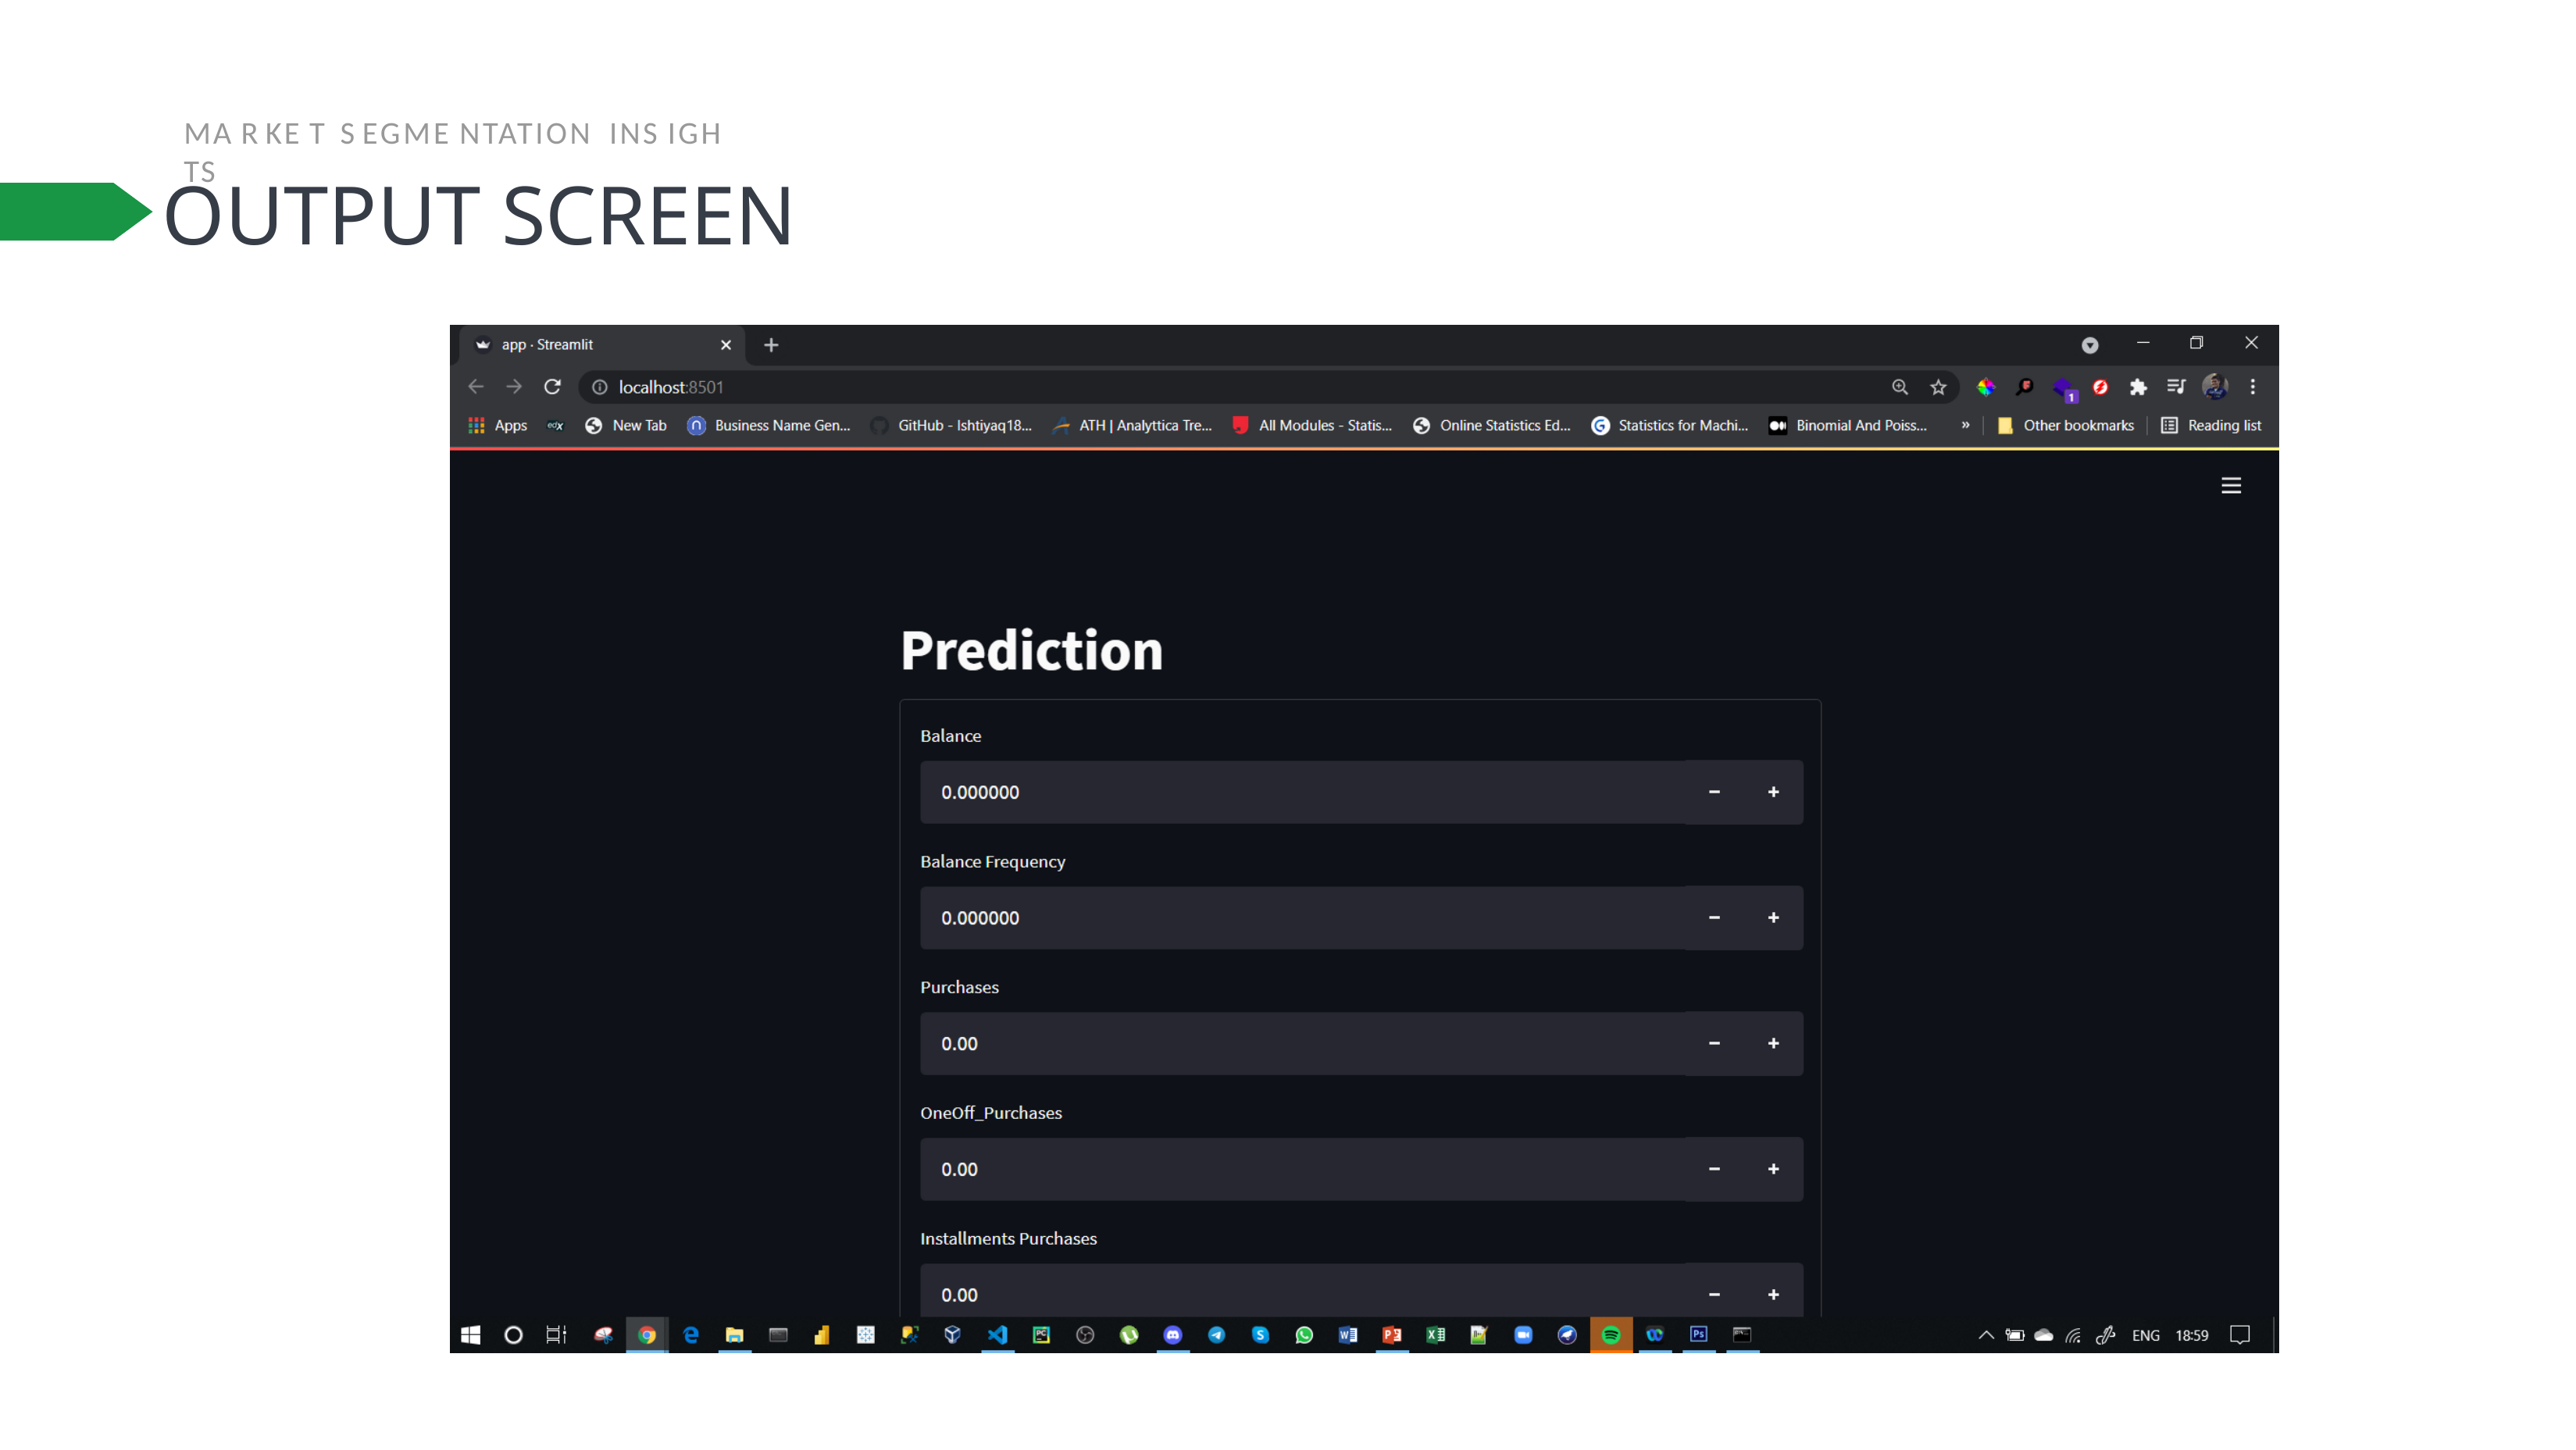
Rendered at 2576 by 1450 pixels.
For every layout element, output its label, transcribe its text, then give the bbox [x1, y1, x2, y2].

title OUTPUT SCREEN [132, 162, 2444, 407]
picture [450, 325, 2279, 1354]
text_box [0, 183, 153, 241]
text_box MA R KE T S EGME NTATION INS IGH TS [182, 110, 752, 189]
